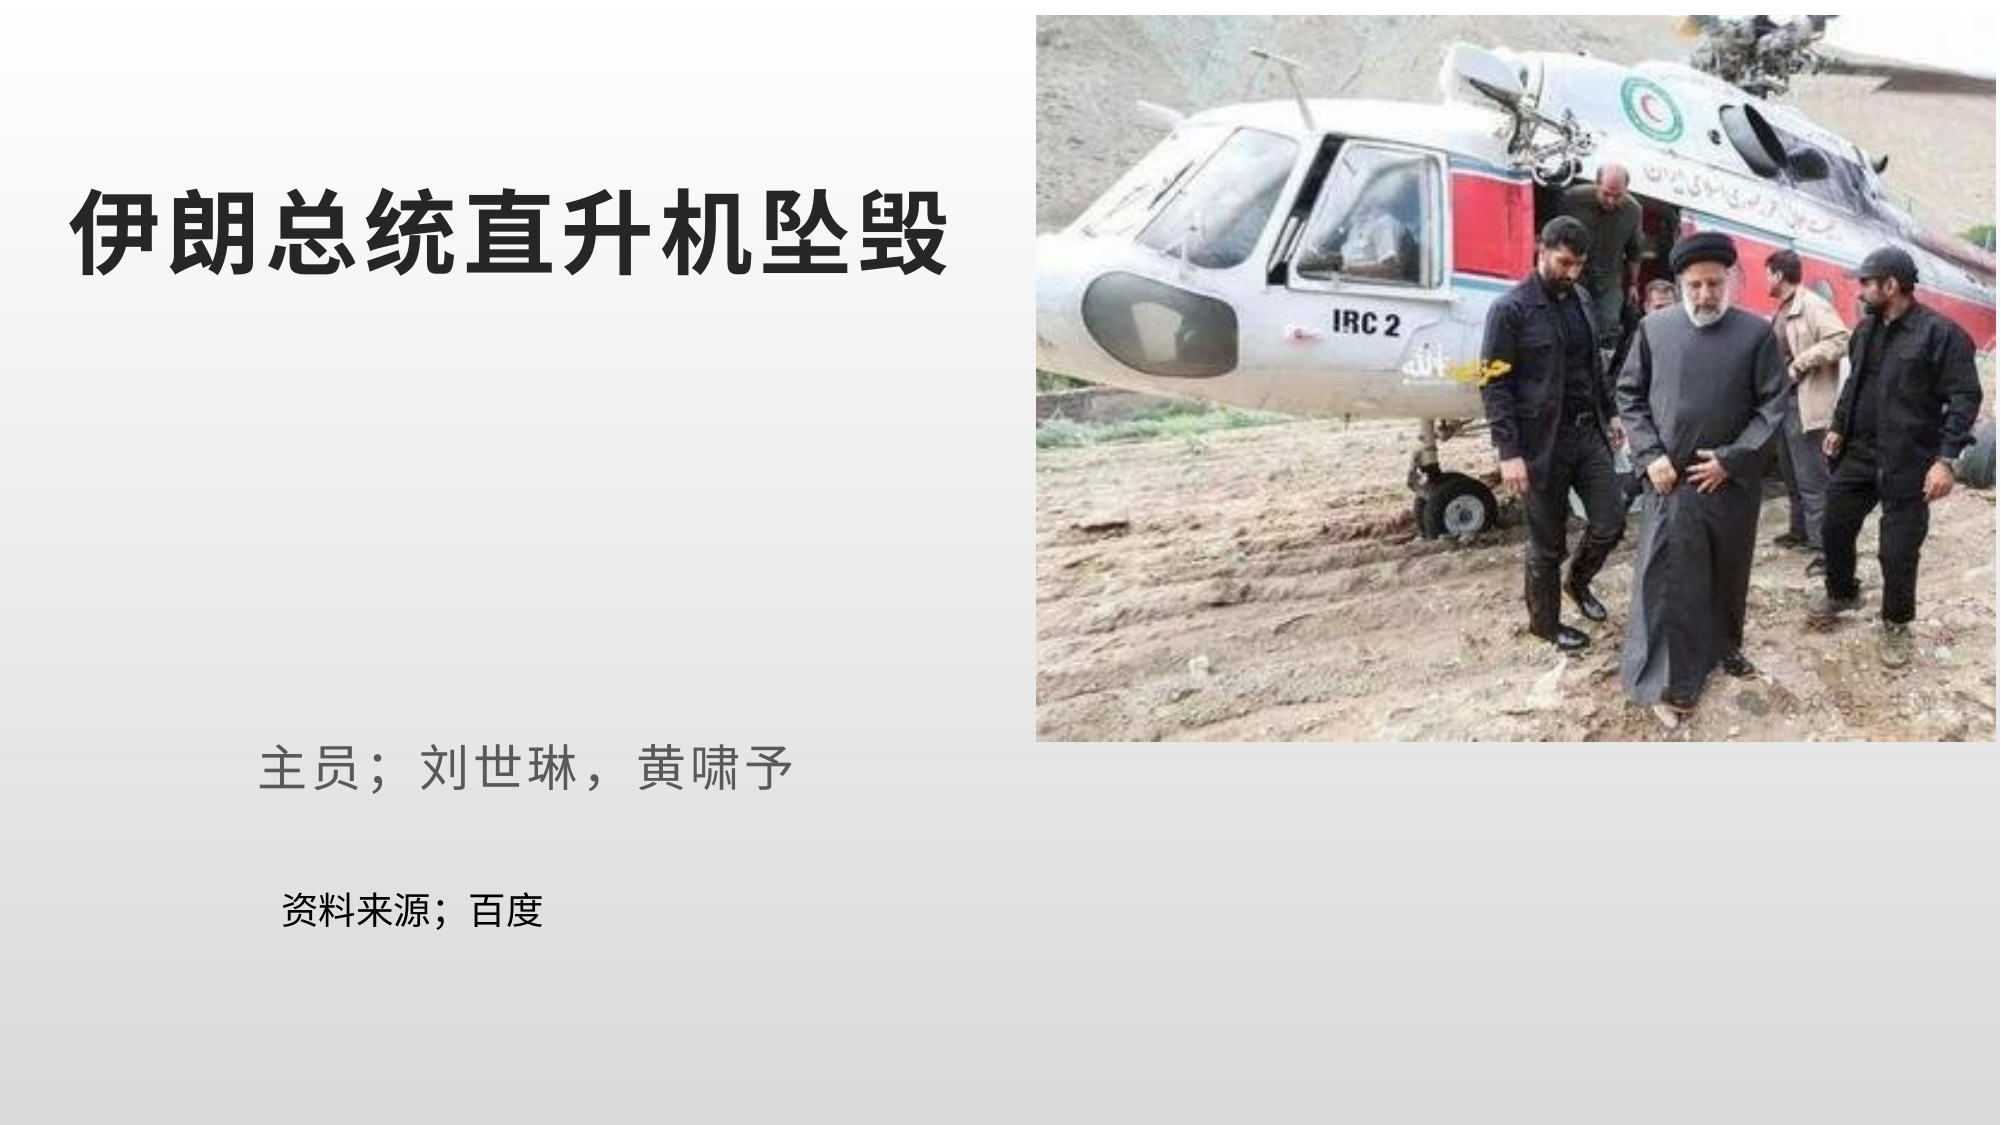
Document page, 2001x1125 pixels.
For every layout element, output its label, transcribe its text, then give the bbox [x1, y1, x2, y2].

subtitle 主员；刘世琳，黄啸予 [87, 722, 964, 826]
text_box 资料来源；百度 [266, 879, 934, 940]
picture [1036, 15, 1996, 742]
title 伊朗总统直升机坠毁 [0, 89, 1020, 294]
